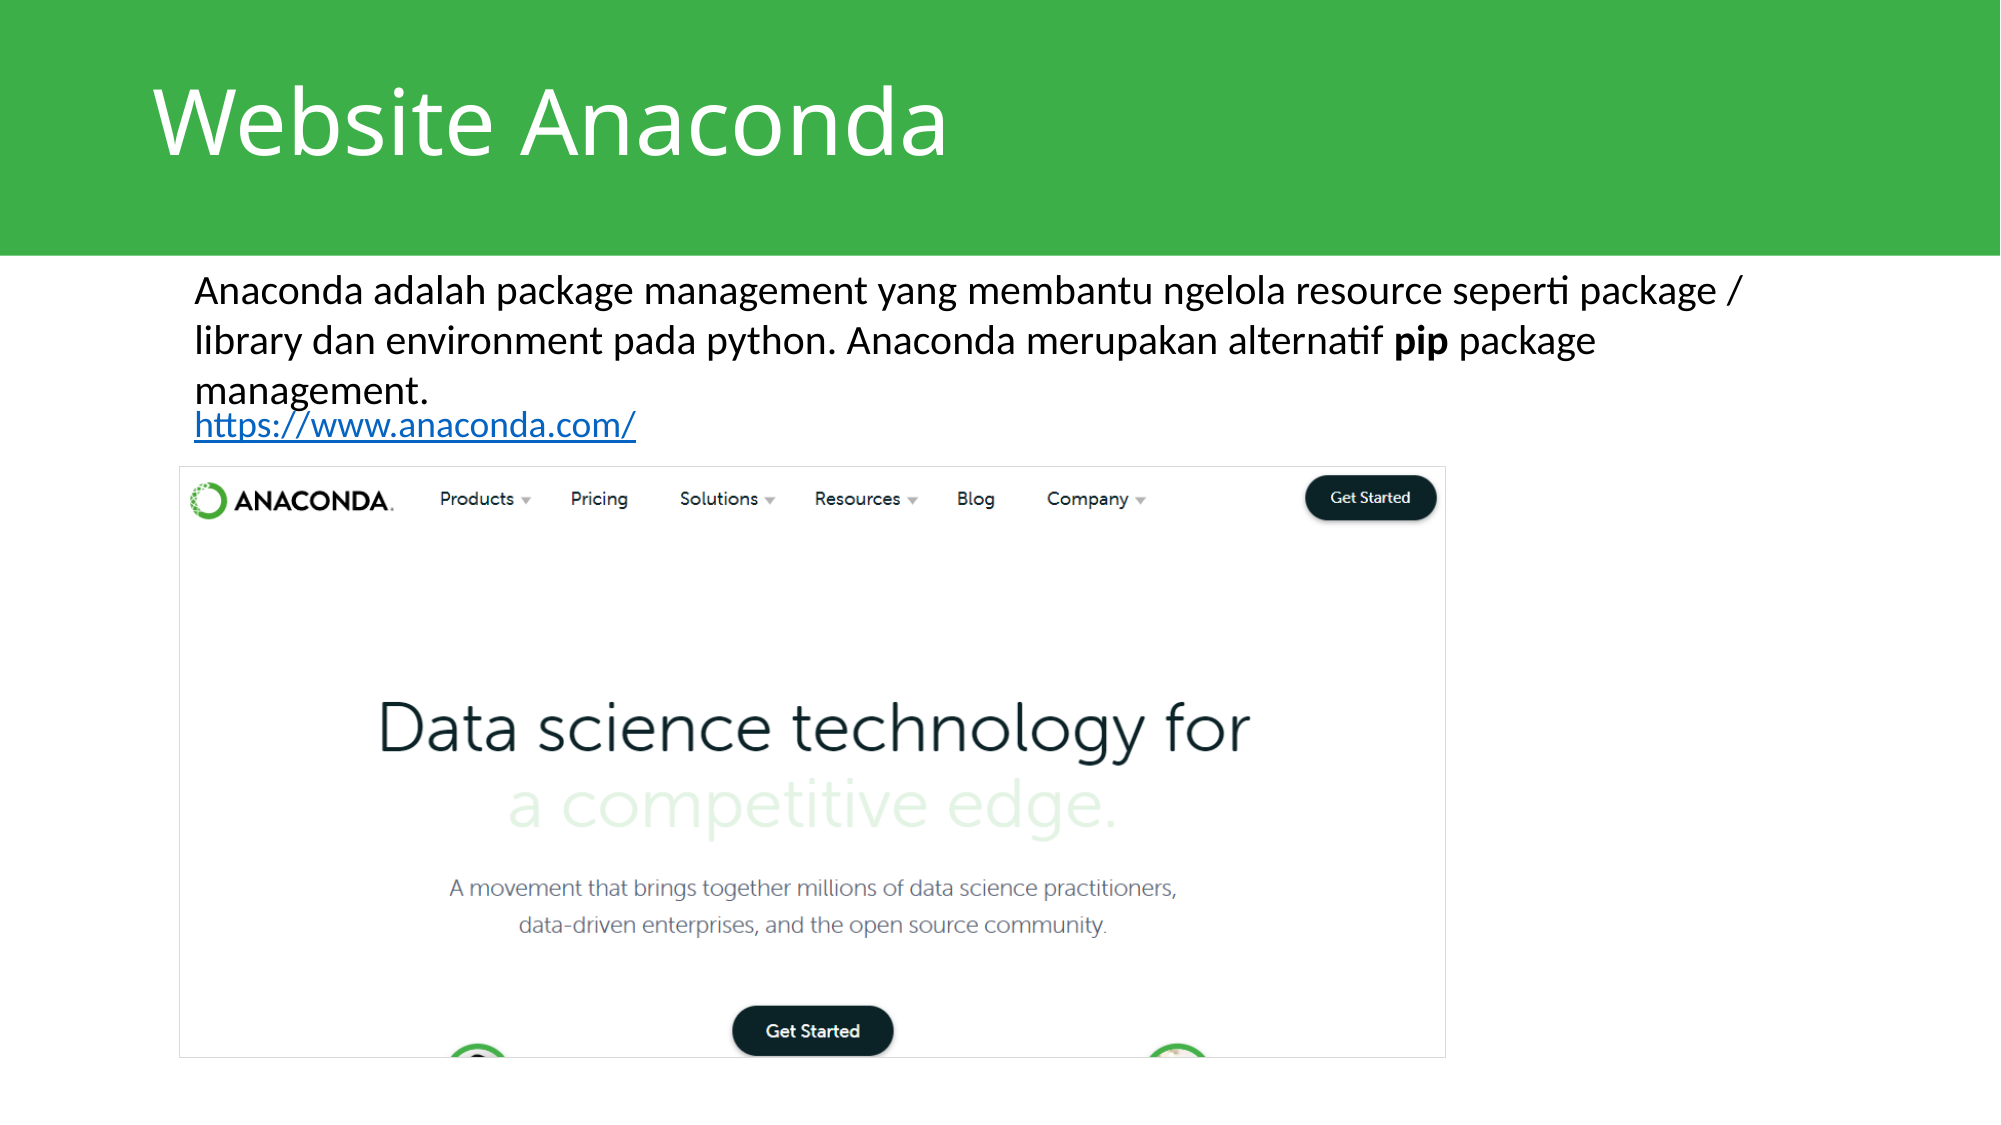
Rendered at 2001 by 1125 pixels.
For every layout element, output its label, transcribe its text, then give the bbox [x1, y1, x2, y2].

picture [179, 465, 1446, 1058]
title Website Anaconda [137, 59, 1863, 192]
text_box [0, 254, 2000, 1125]
text_box Anaconda adalah package management yang membantu ngelola resource seperti package / library dan environment pada python. Anaconda merupakan alternatif pip package management. [179, 255, 1846, 471]
